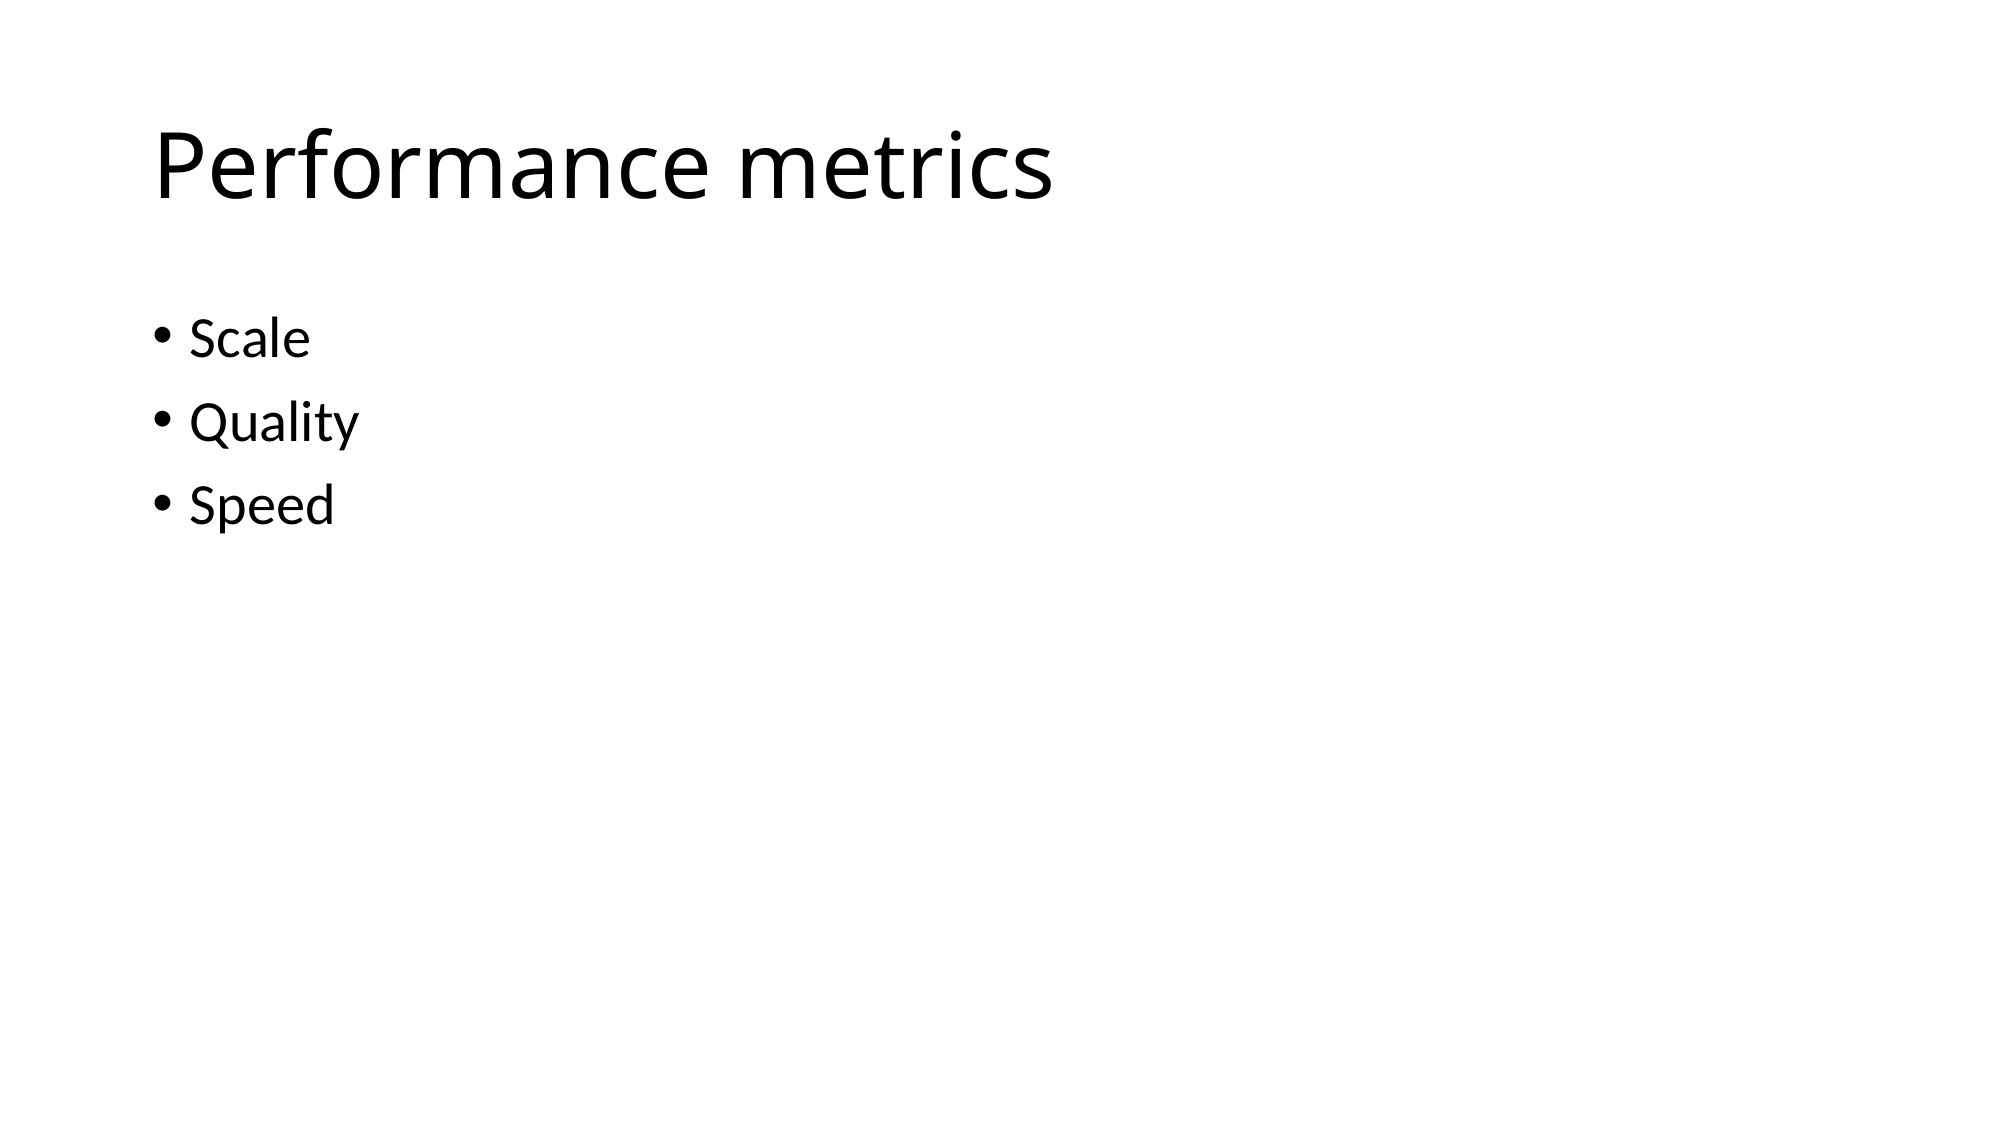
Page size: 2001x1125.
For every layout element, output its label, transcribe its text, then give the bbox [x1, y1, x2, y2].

title Performance metrics [137, 59, 1863, 278]
list Scale Quality Speed [137, 299, 1863, 1014]
